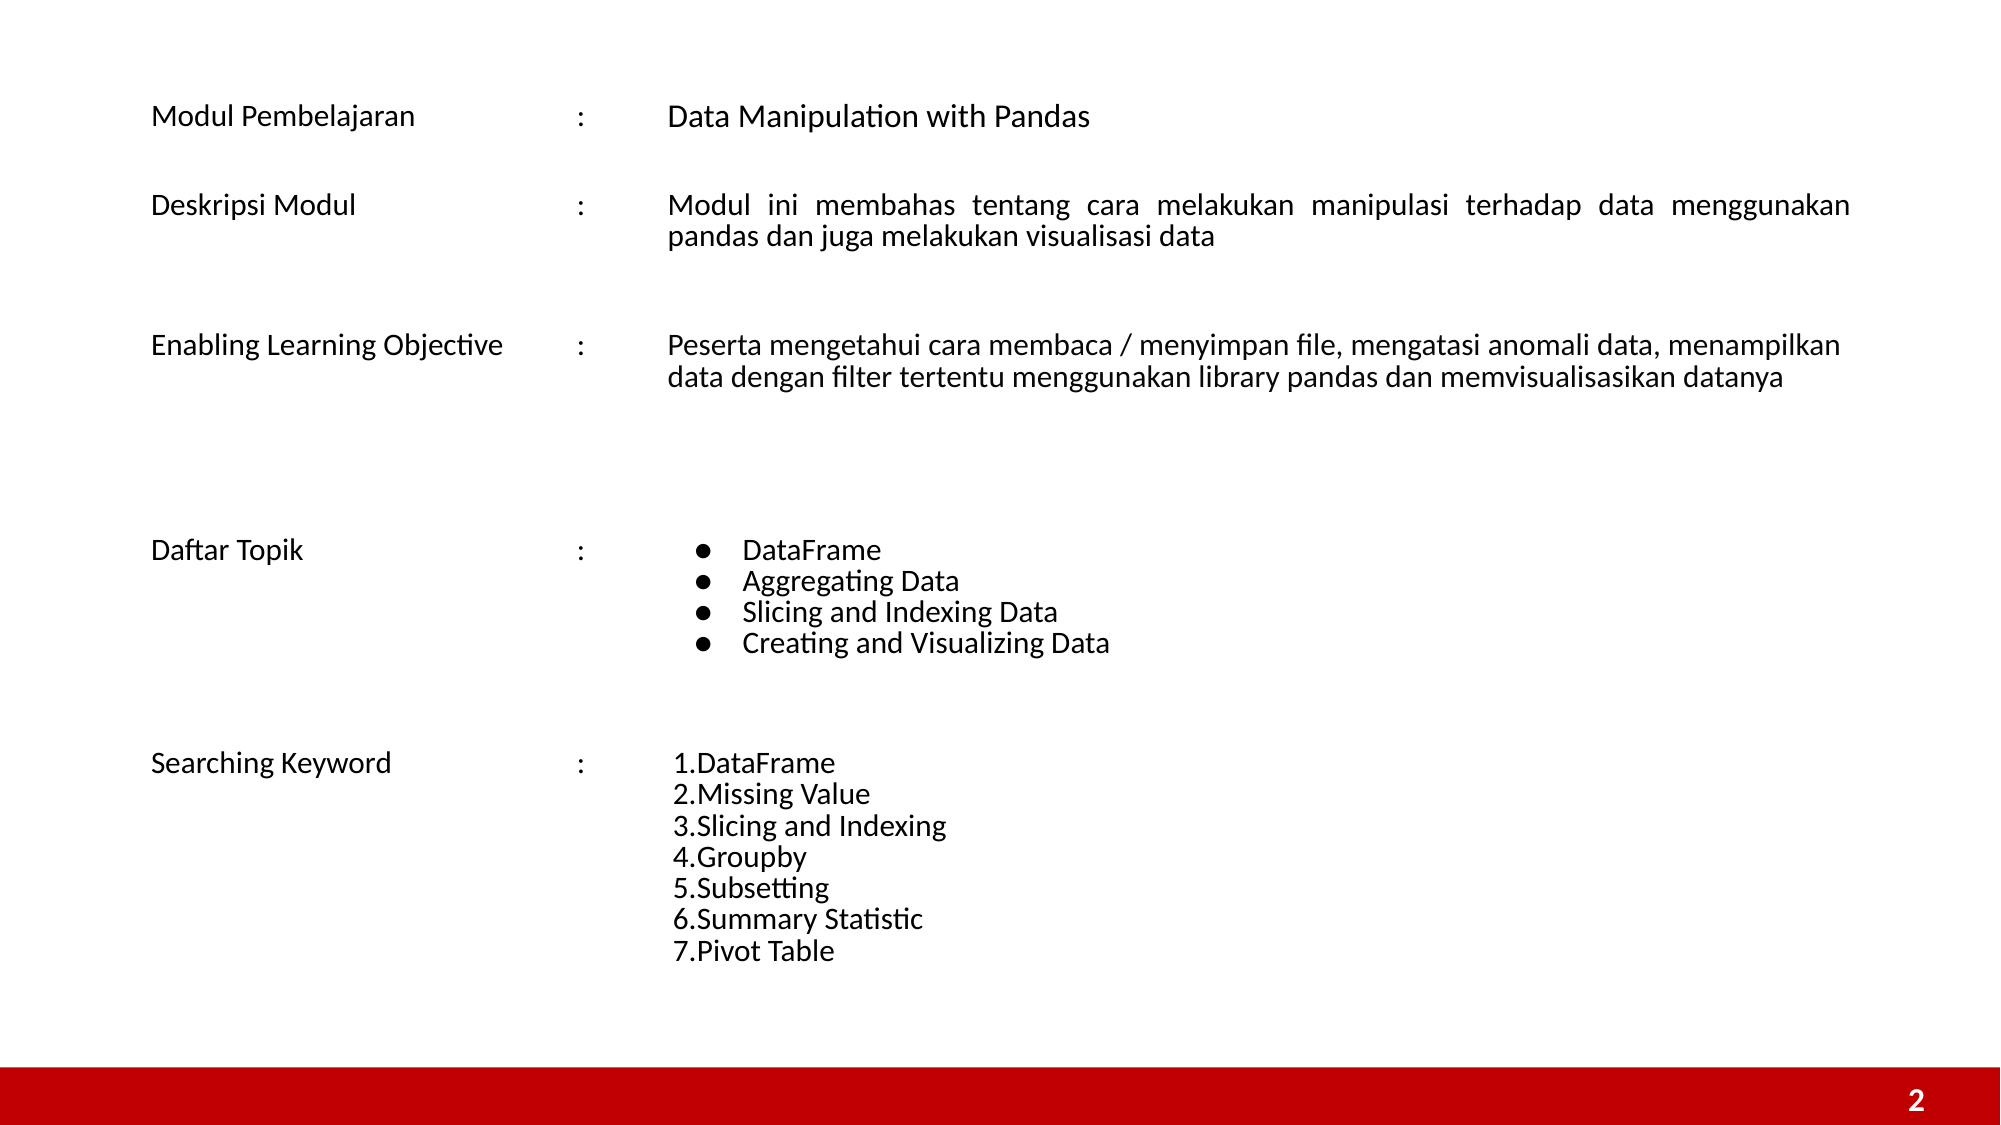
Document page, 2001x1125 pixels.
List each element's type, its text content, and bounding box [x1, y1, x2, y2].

table_cell DataFrame Aggregating Data Slicing and Indexing Data Creating and Visualizing Data [653, 522, 1868, 735]
table_cell Peserta mengetahui cara membaca / menyimpan file, mengatasi anomali data, menampilkan data dengan filter tertentu menggunakan library pandas dan memvisualisasikan datanya [653, 317, 1868, 522]
table_cell : [562, 177, 653, 317]
table_cell : [562, 735, 653, 1022]
text_box [0, 1067, 1489, 1125]
text_box [1940, 1067, 2000, 1125]
table_cell : [562, 522, 653, 735]
table_cell Daftar Topik [136, 522, 562, 735]
table_header : [562, 88, 653, 177]
table_header Modul Pembelajaran [136, 88, 562, 177]
table_cell DataFrame Missing Value Slicing and Indexing Groupby Subsetting Summary Statistic Pivot Table [653, 735, 1868, 1022]
table_cell Modul ini membahas tentang cara melakukan manipulasi terhadap data menggunakan pandas dan juga melakukan visualisasi data [653, 177, 1868, 317]
table_cell : [562, 317, 653, 522]
table_header Data Manipulation with Pandas [653, 88, 1868, 177]
table_cell Enabling Learning Objective [136, 317, 562, 522]
table_cell Deskripsi Modul [136, 177, 562, 317]
slide_number 2 [1489, 1067, 1940, 1125]
table_cell Searching Keyword [136, 735, 562, 1022]
